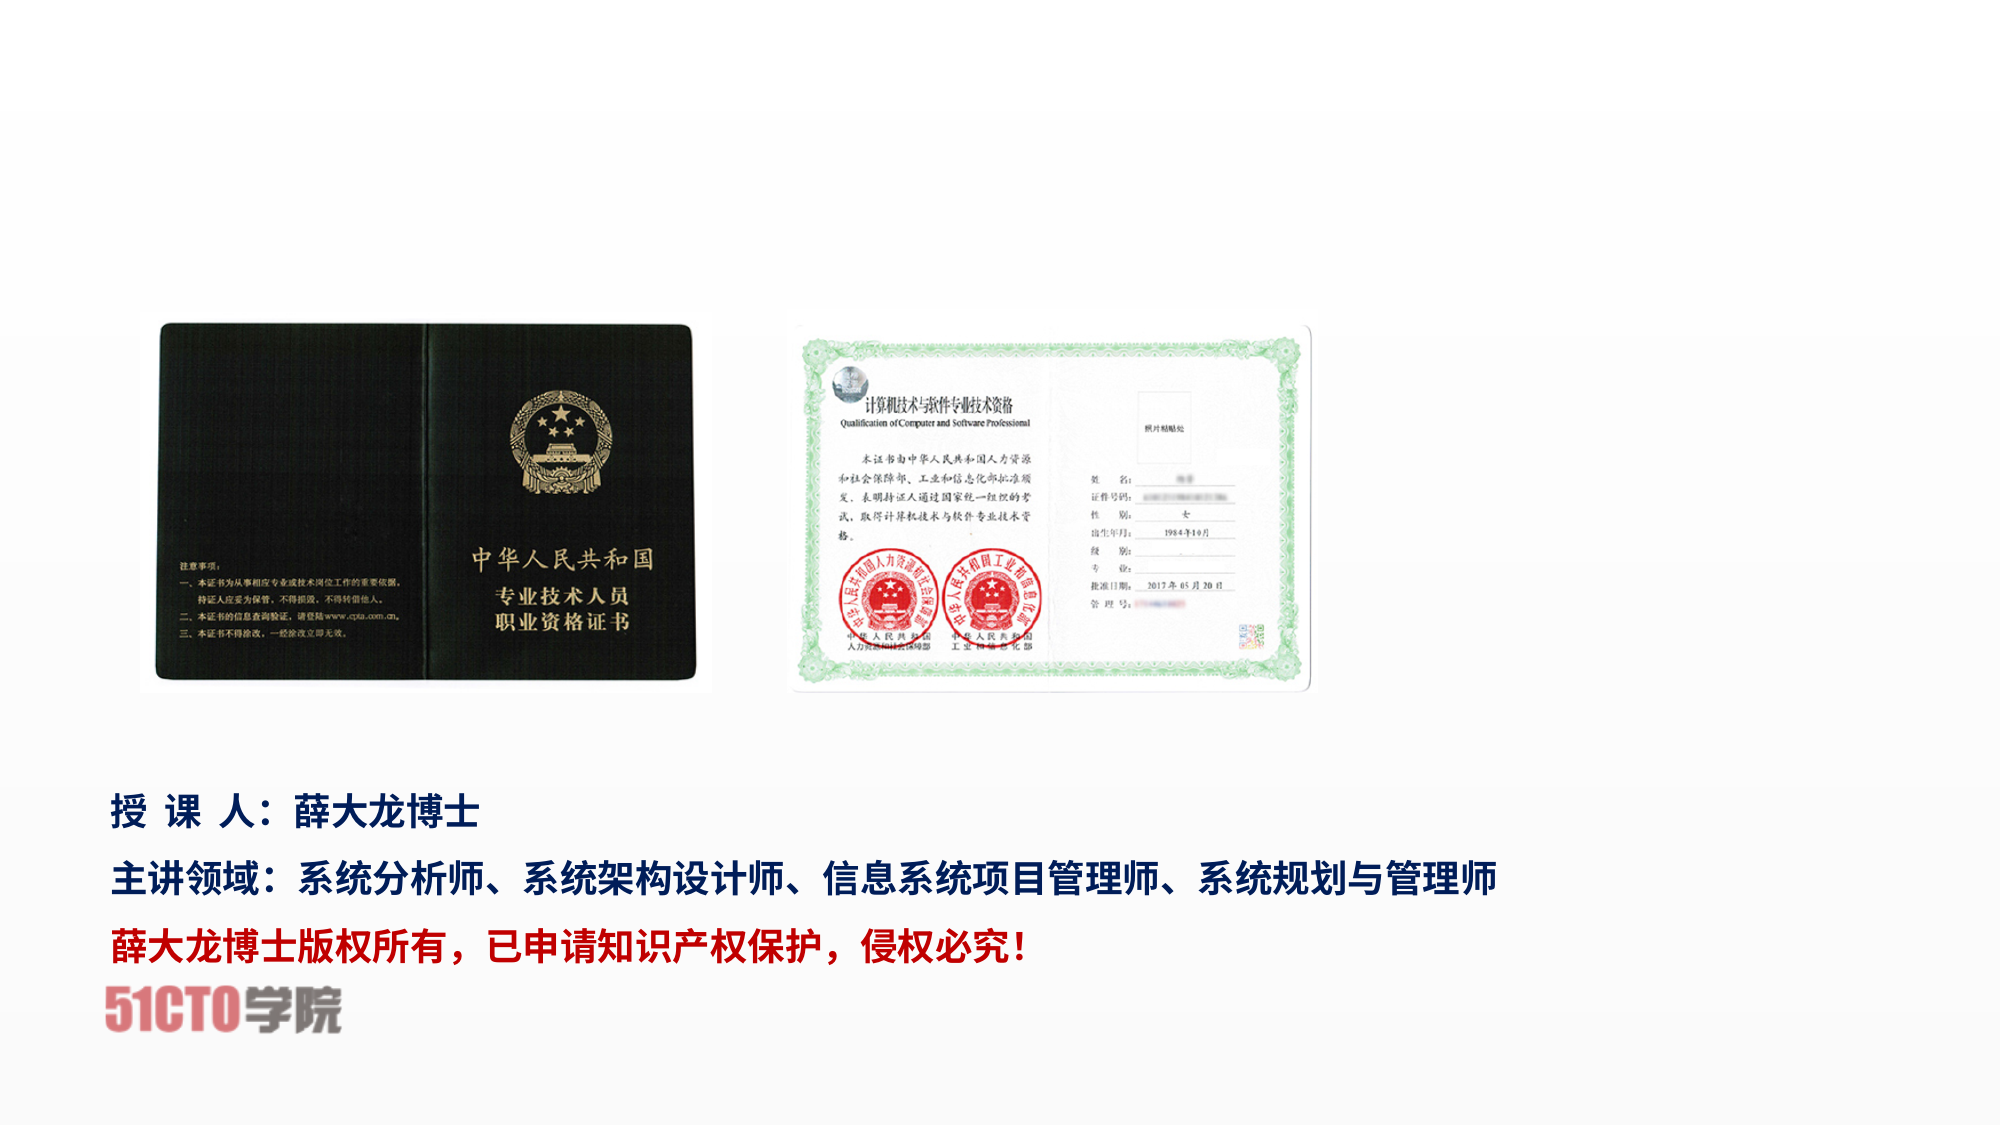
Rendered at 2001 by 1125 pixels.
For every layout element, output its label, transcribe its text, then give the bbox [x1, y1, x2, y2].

picture [787, 309, 1318, 693]
text_box 授 课 人：薛大龙博士 主讲领域：系统分析师、系统架构设计师、信息系统项目管理师、系统规划与管理师 薛大龙博士版权所有，已申请知识产权保护，侵权必究！ [95, 757, 1560, 975]
picture [140, 312, 712, 693]
picture [45, 952, 377, 1057]
